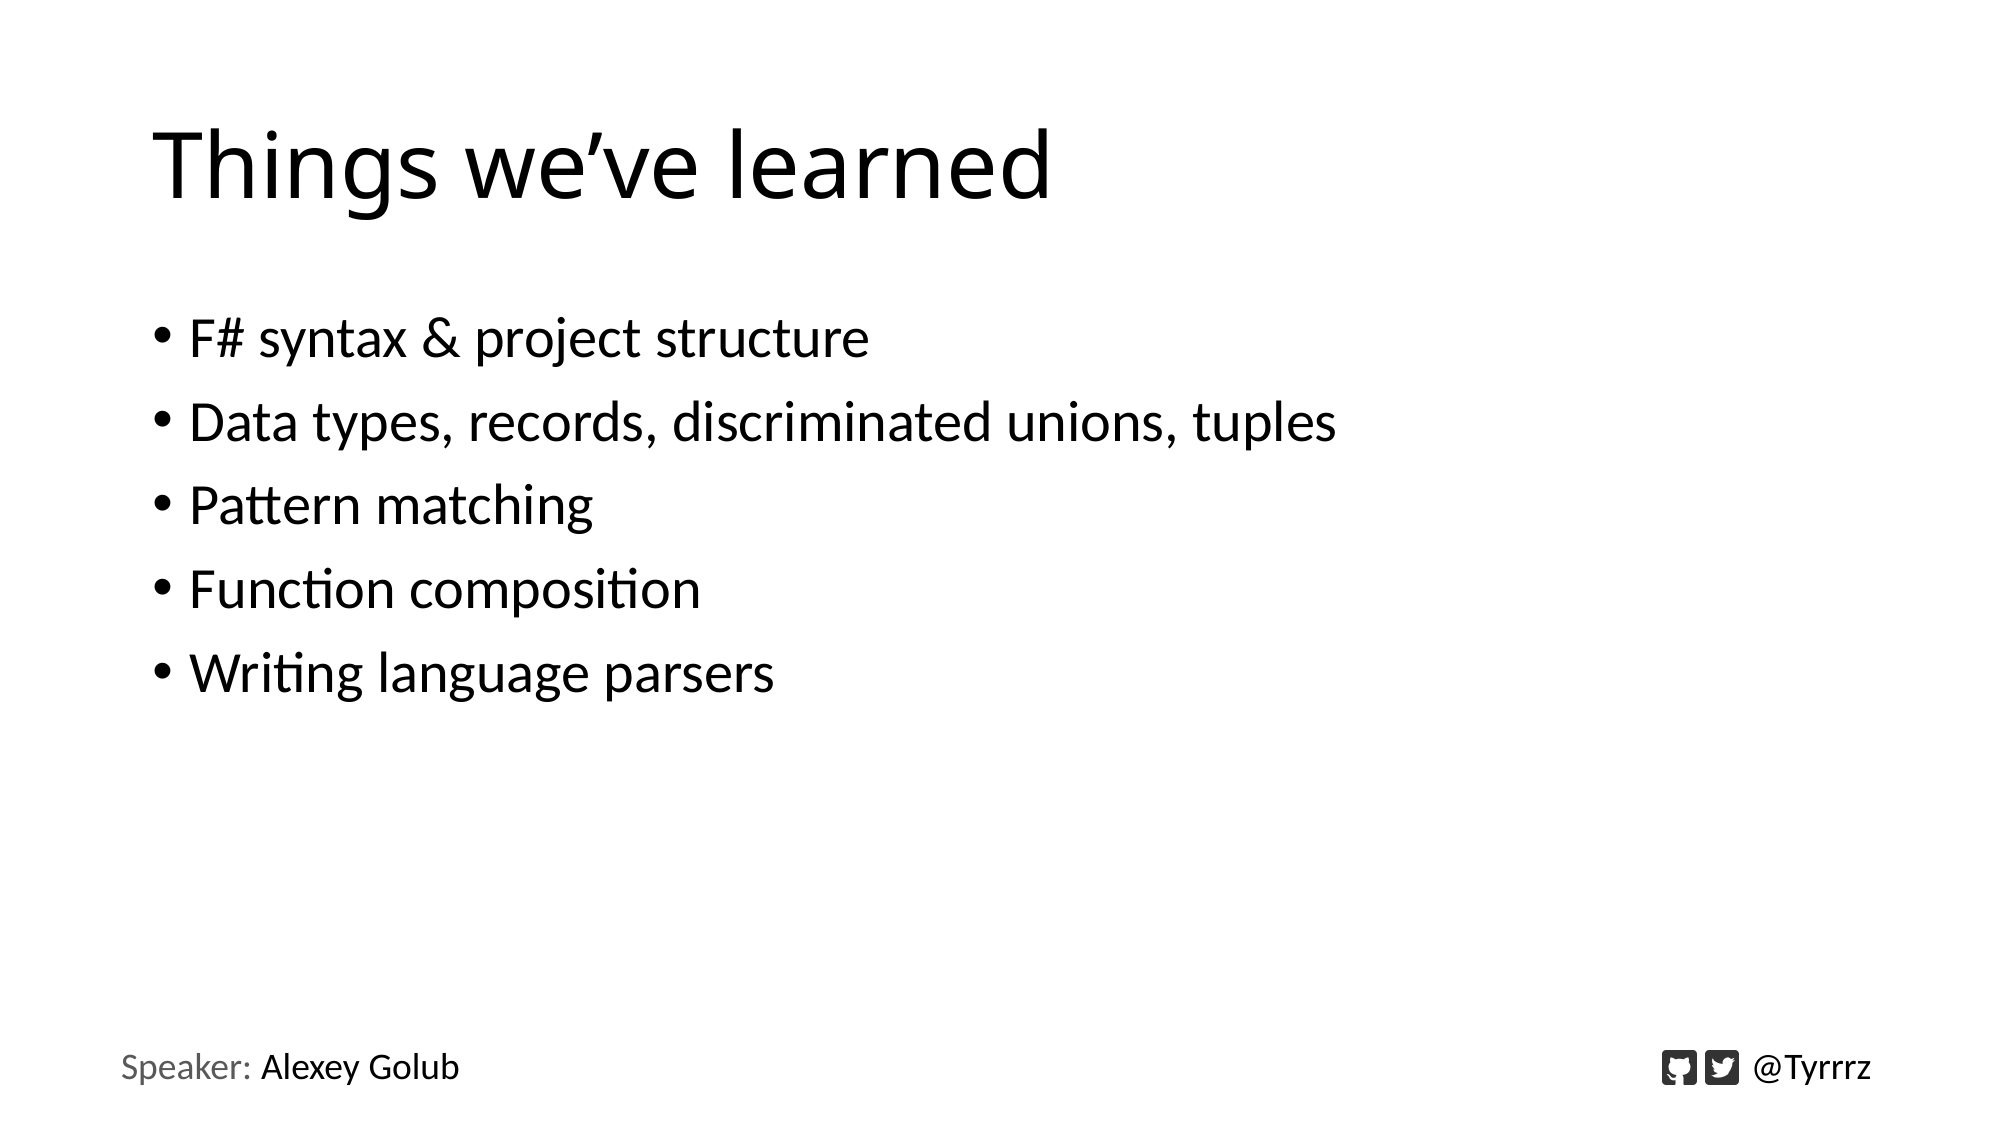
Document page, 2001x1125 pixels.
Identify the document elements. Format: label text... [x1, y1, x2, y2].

title Things we’ve learned [137, 59, 1863, 278]
list F# syntax & project structure Data types, records, discriminated unions, tuples Pattern matching Function composition Writing language parsers [137, 299, 1863, 1014]
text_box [104, 1034, 1888, 1096]
